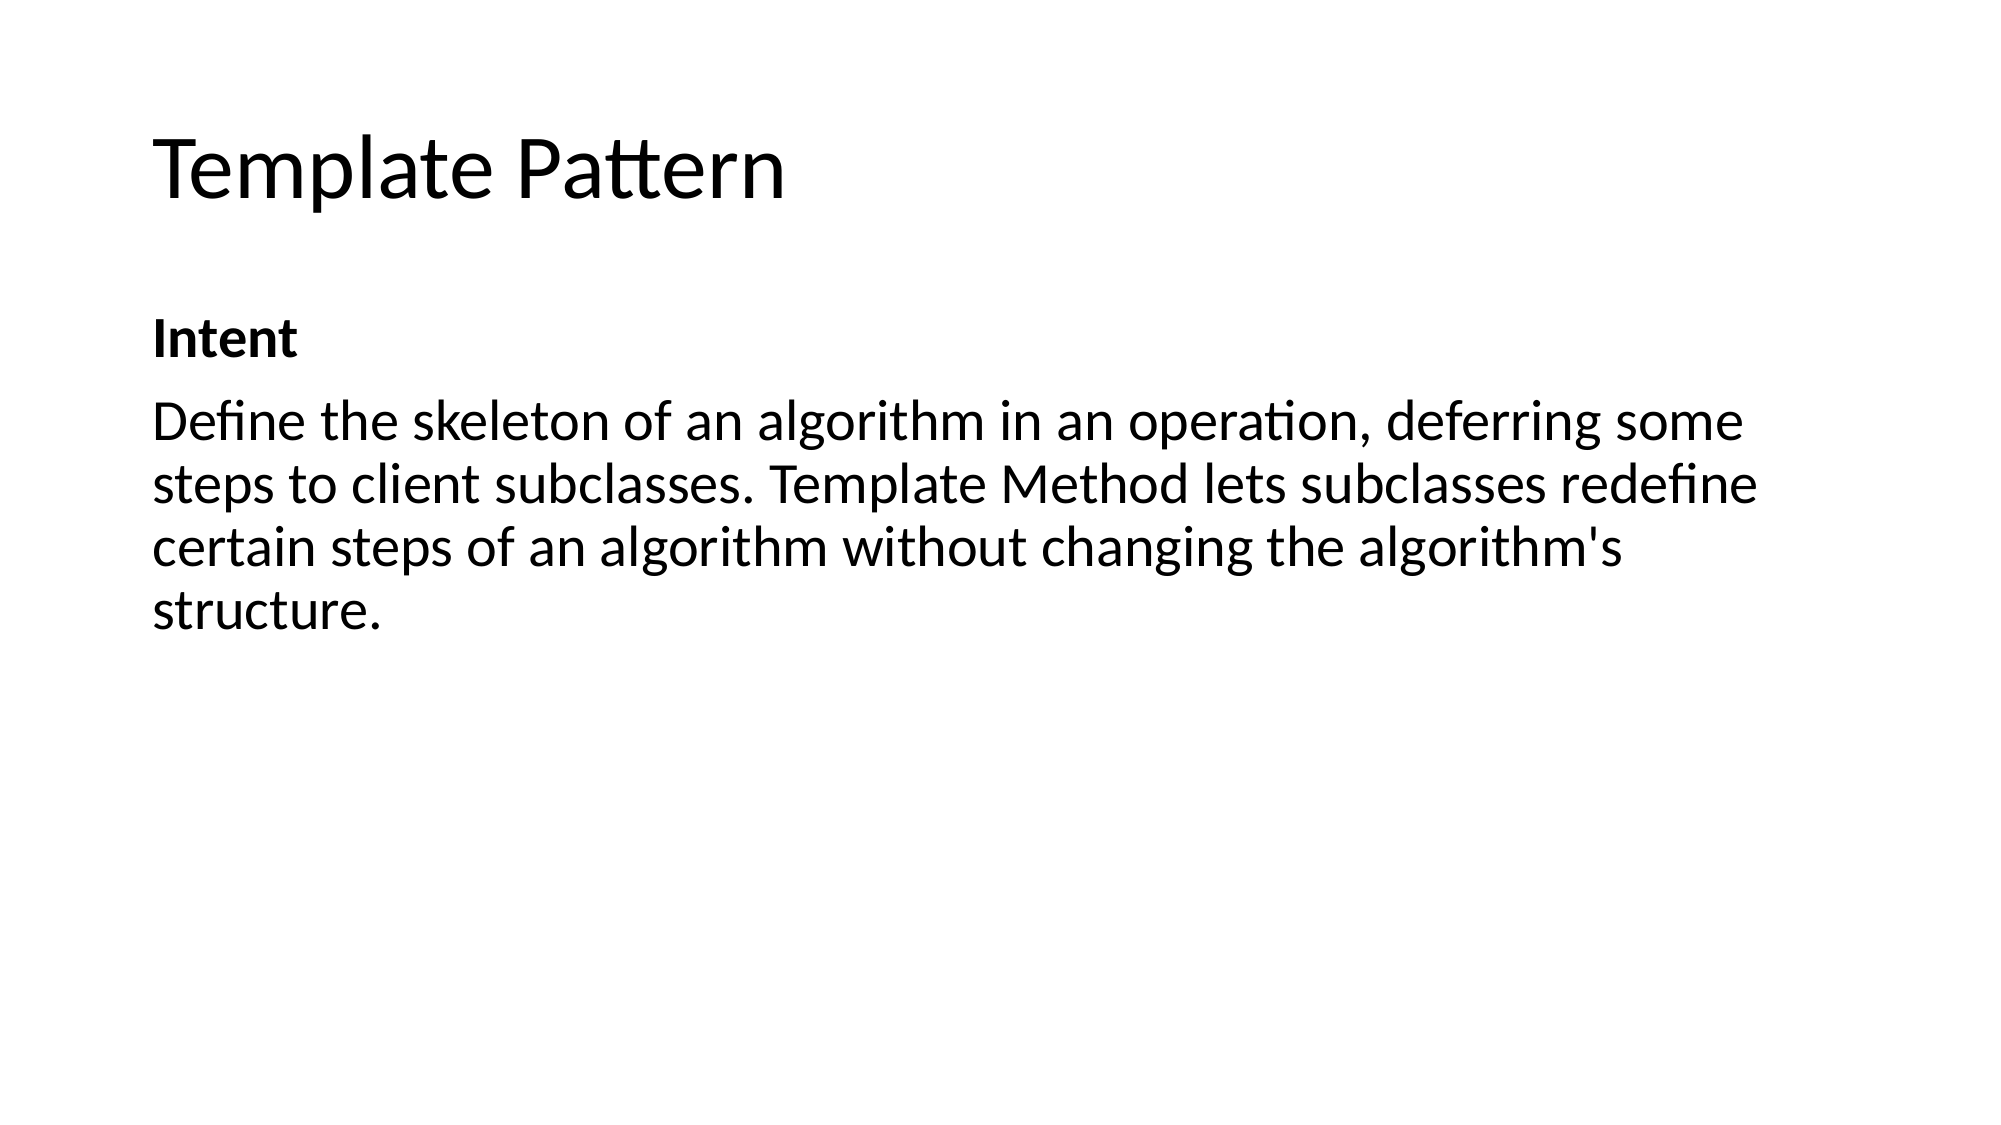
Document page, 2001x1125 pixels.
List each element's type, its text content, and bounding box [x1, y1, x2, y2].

list Intent Define the skeleton of an algorithm in an operation, deferring some steps to client subclasses. Template Method lets subclasses redefine certain steps of an algorithm without changing the algorithm's structure. [137, 299, 1863, 1014]
title Template Pattern [137, 59, 1863, 278]
